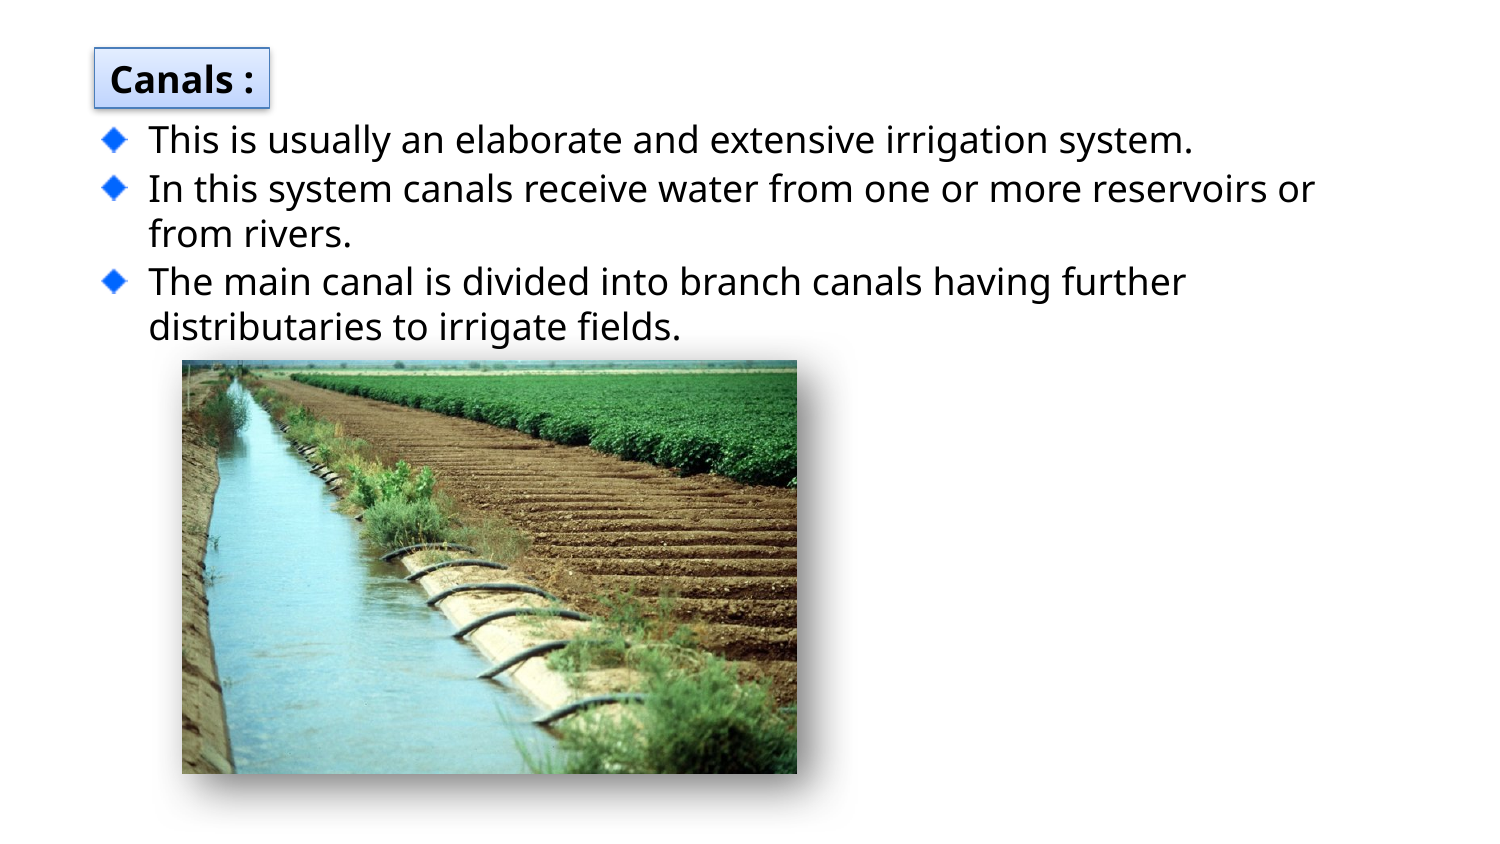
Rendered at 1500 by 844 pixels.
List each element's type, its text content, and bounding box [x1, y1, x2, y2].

text_box In this system canals receive water from one or more reservoirs or from rivers. [86, 157, 1409, 250]
picture [181, 360, 798, 774]
text_box Canals : [94, 47, 270, 109]
picture [101, 173, 128, 201]
text_box The main canal is divided into branch canals having further distributaries to irrigate fields. [86, 250, 1409, 356]
picture [101, 267, 128, 294]
picture [101, 125, 128, 153]
text_box This is usually an elaborate and extensive irrigation system. [86, 109, 1409, 157]
